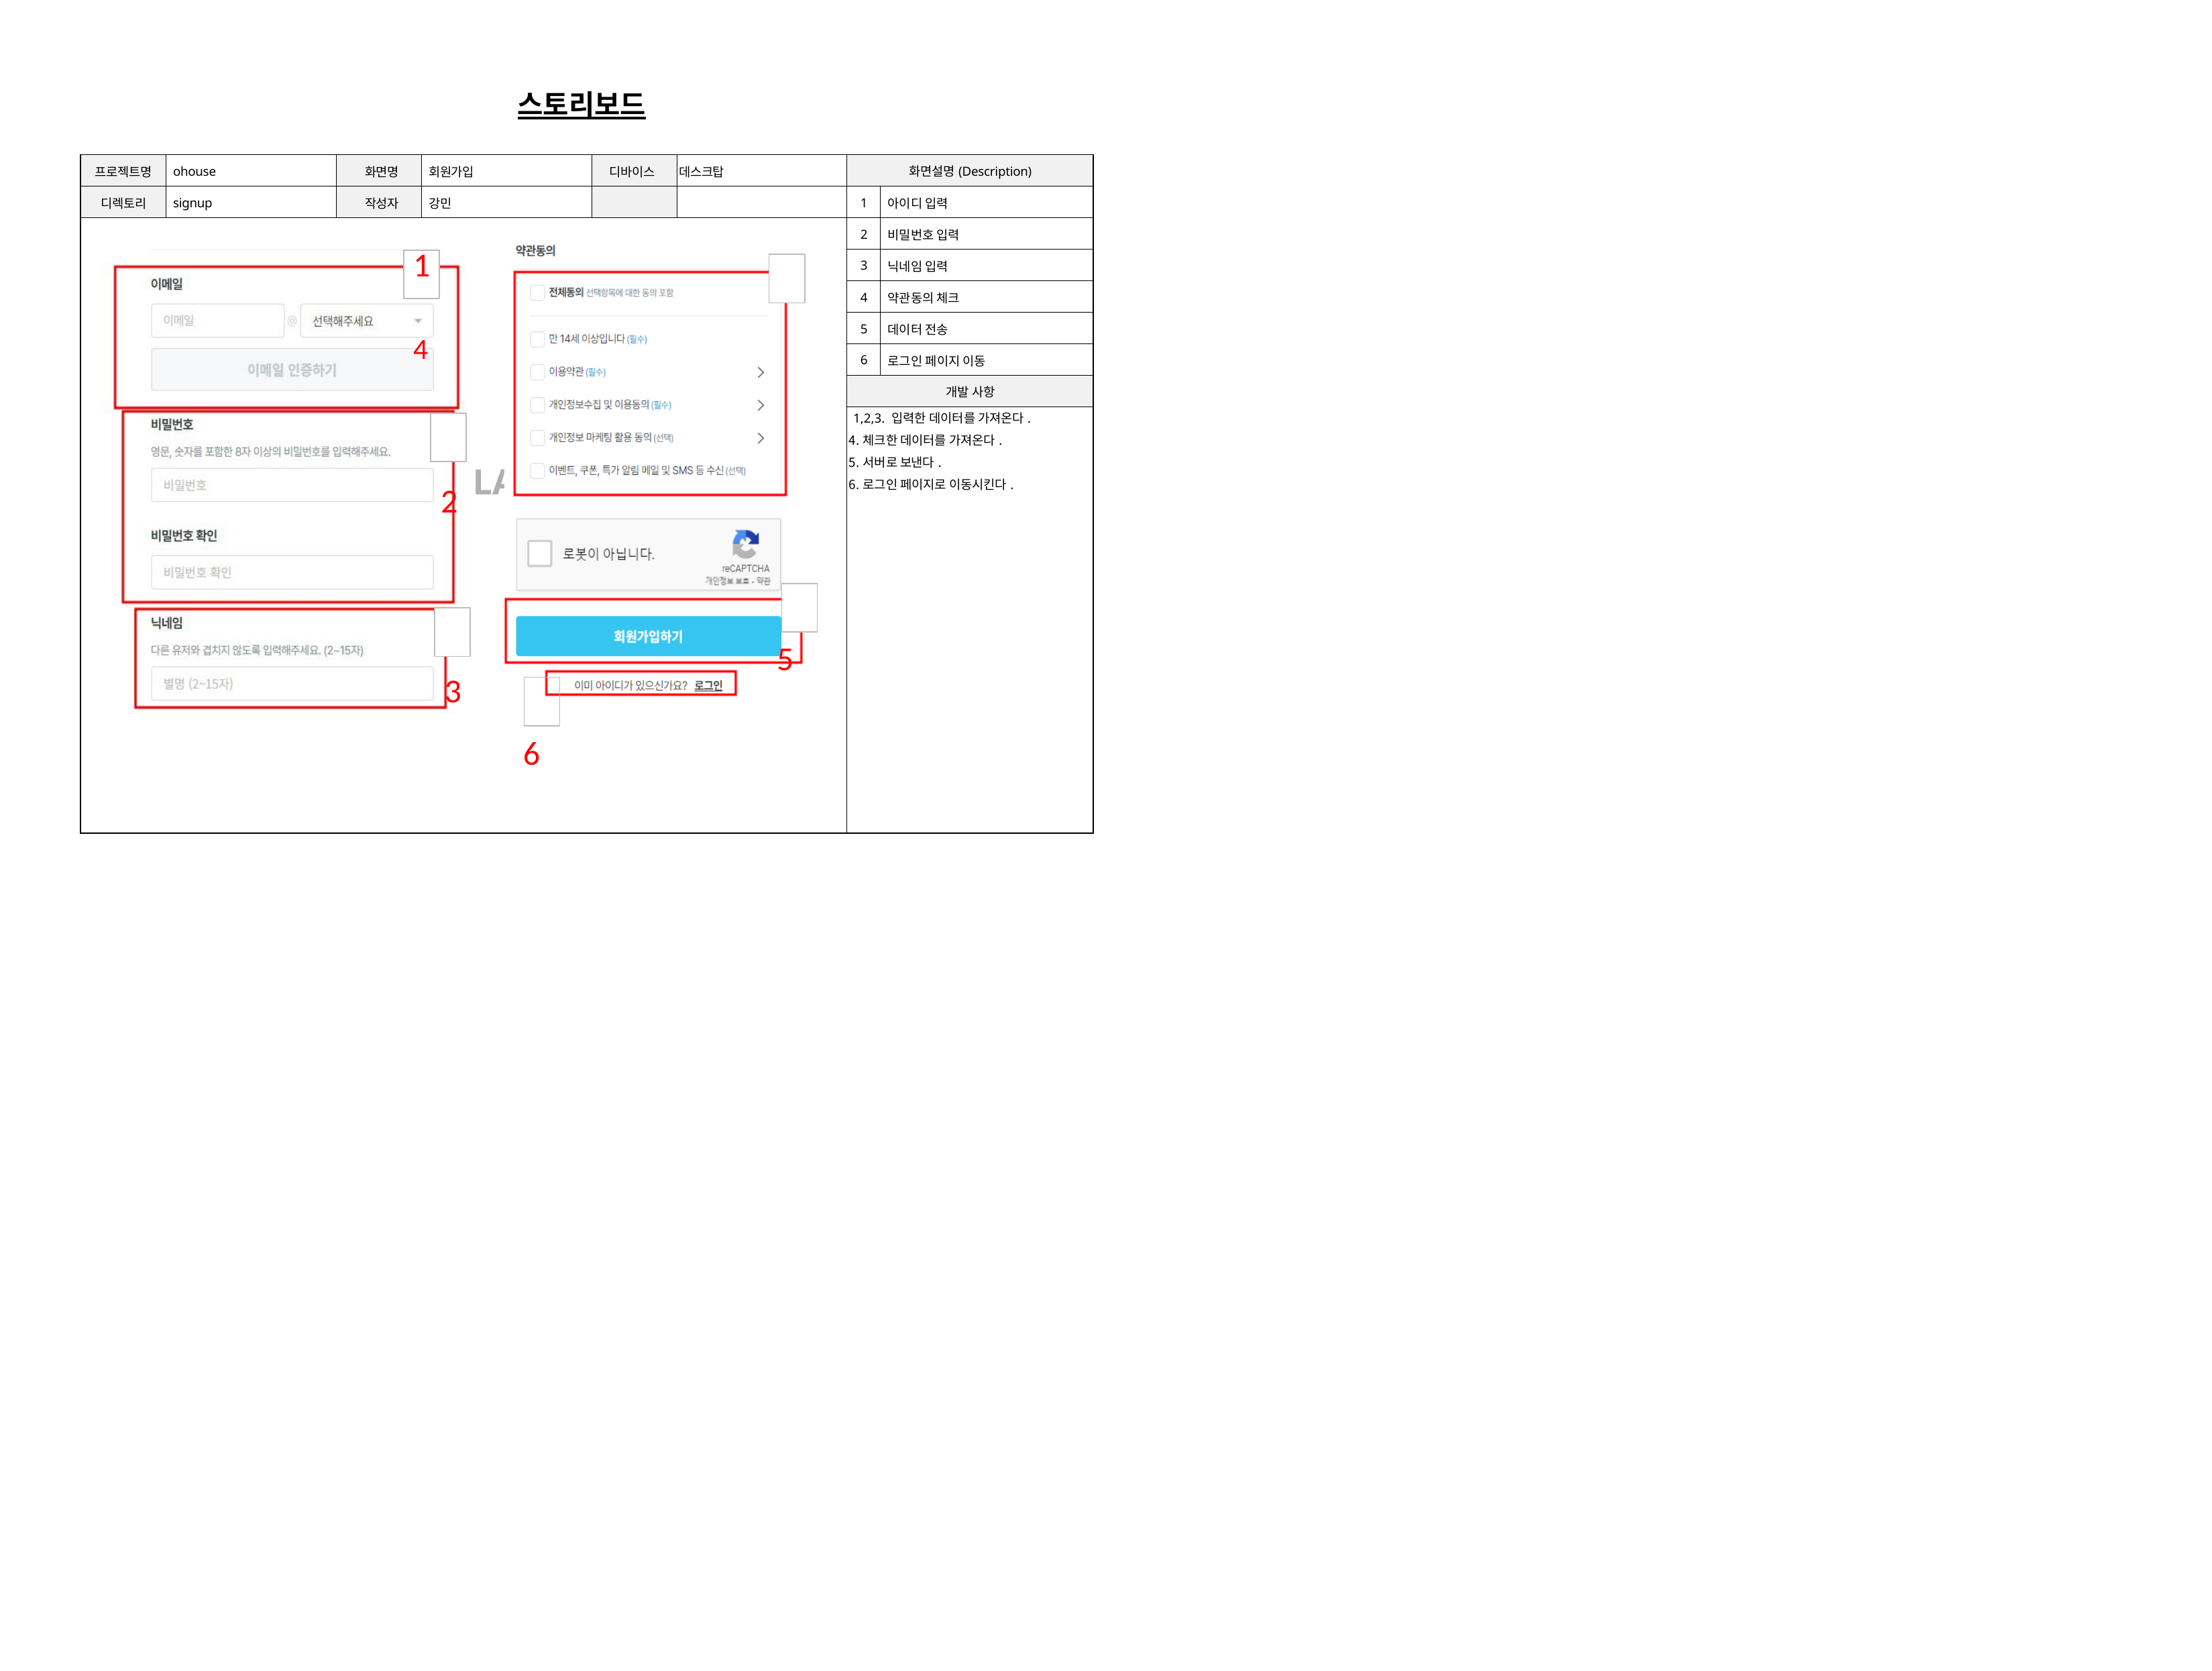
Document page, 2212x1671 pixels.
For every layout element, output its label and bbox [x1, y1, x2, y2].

table_cell [81, 186, 166, 217]
table_cell [881, 218, 1093, 249]
table_header [422, 155, 592, 186]
table_cell [677, 186, 846, 217]
table_cell [847, 281, 880, 312]
table_header [81, 155, 166, 186]
table_cell [847, 376, 1093, 407]
table_cell [881, 250, 1093, 280]
table_header [677, 155, 846, 186]
table_cell [592, 186, 677, 217]
title [516, 85, 659, 154]
table_cell [337, 186, 421, 217]
text_box [102, 249, 472, 714]
table_cell [881, 186, 1093, 217]
table_cell [847, 250, 880, 280]
table_cell [881, 344, 1093, 375]
table_cell [847, 407, 1093, 832]
table_cell [847, 186, 880, 217]
table_cell [881, 281, 1093, 312]
table_cell [847, 218, 880, 249]
table_cell [847, 344, 880, 375]
table_cell [166, 186, 336, 217]
text_box [504, 245, 818, 727]
table_cell [847, 313, 880, 343]
table_cell [422, 186, 592, 217]
table_header [166, 155, 336, 186]
table_header [592, 155, 677, 186]
table_header [337, 155, 421, 186]
table_cell [881, 313, 1093, 343]
table_header [847, 155, 1093, 186]
table_cell [81, 218, 846, 832]
